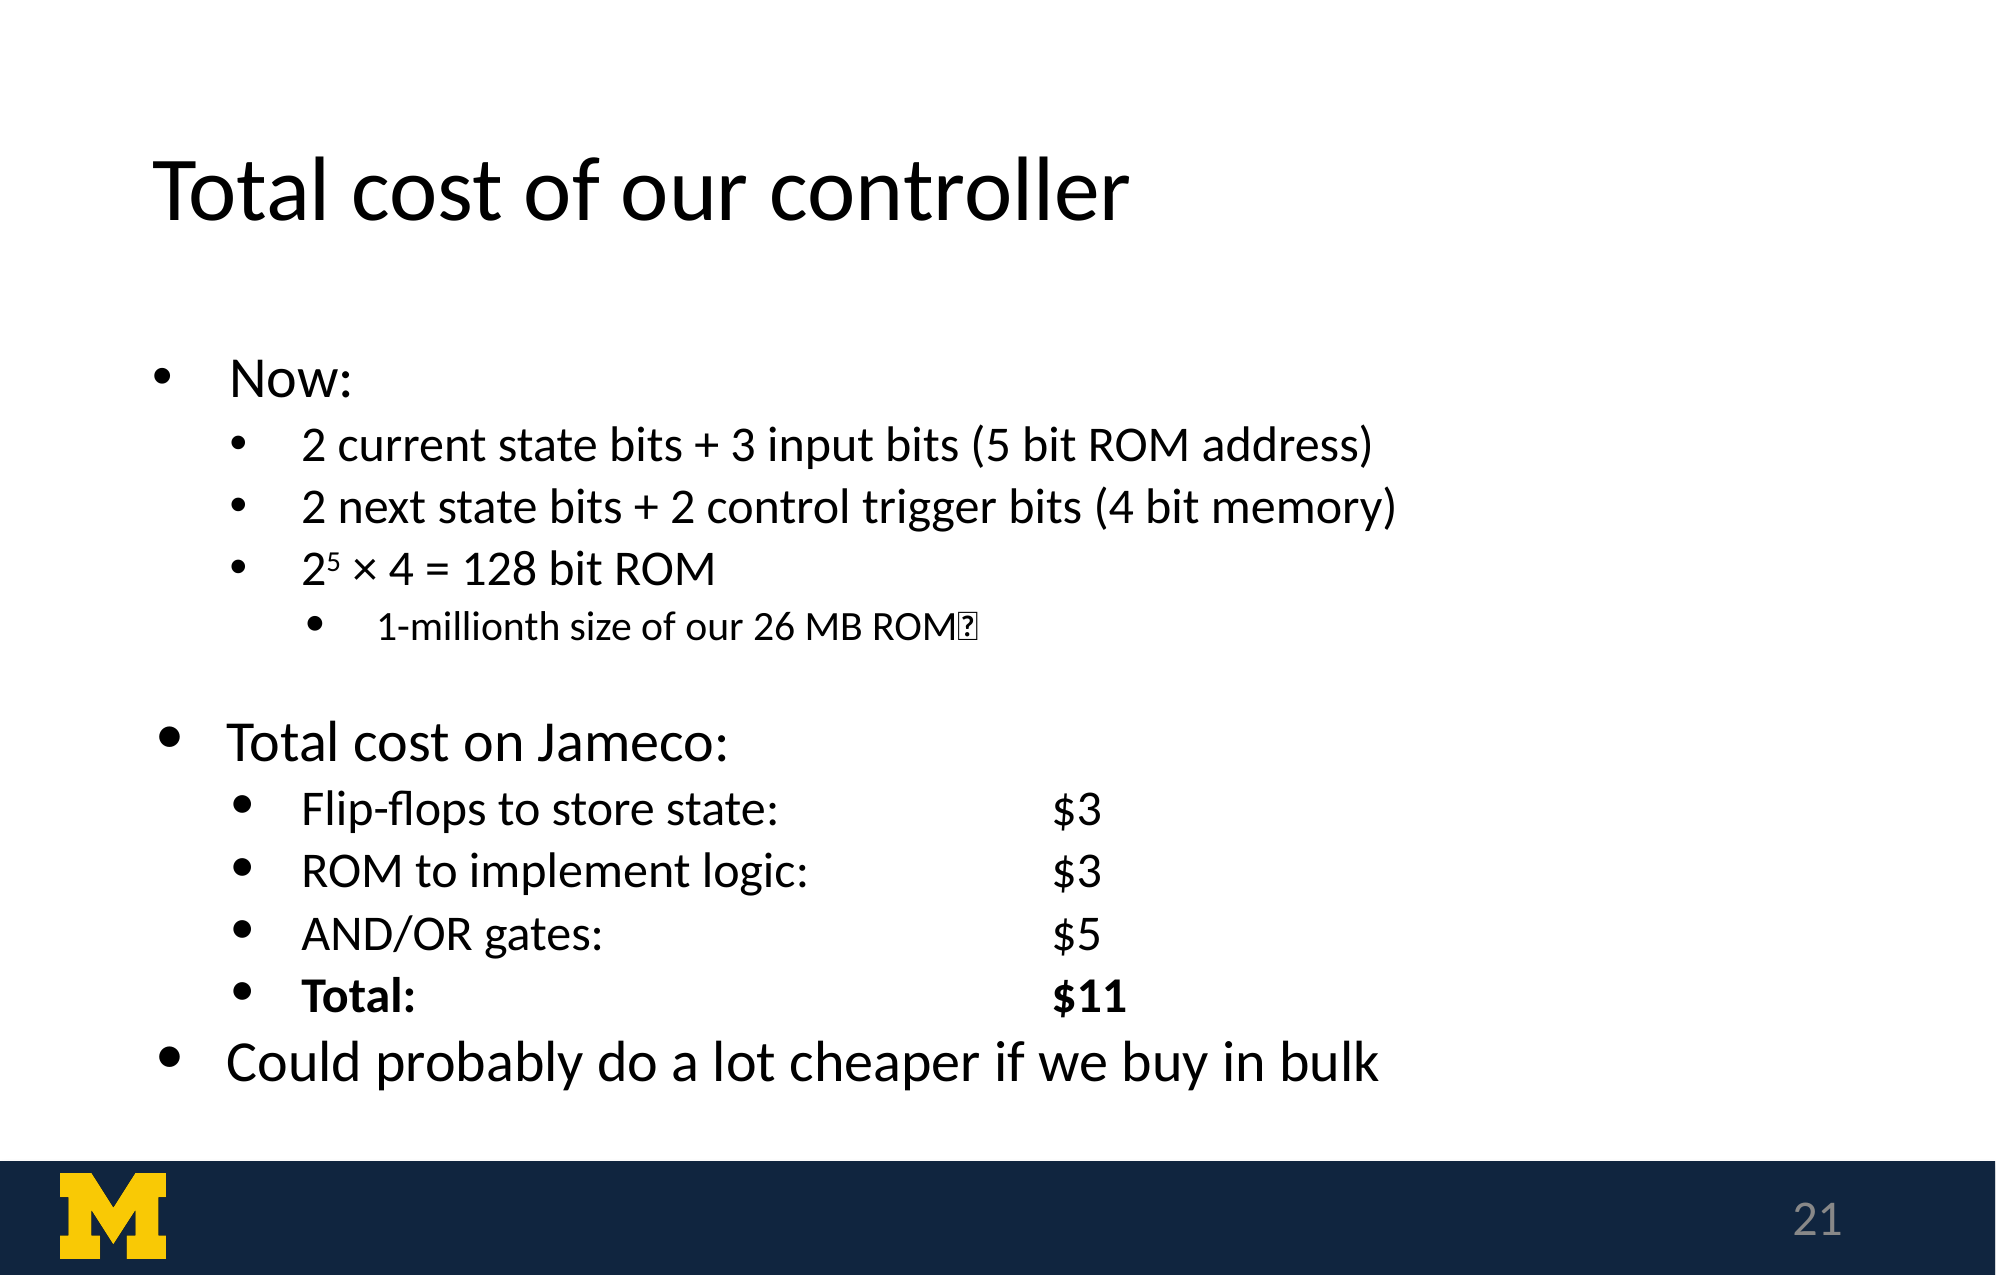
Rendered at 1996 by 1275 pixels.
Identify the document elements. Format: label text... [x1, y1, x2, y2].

slide_number ‹#› [1408, 1181, 1858, 1250]
list Now: 2 current state bits + 3 input bits (5 bit ROM address) 2 next state bits + 2 control trigger bits (4 bit memory) 25 × 4 = 128 bit ROM 1-millionth size of our 26 MB ROM😬 Total cost on Jameco: Flip-flops to store state: $3 ROM to implement logic: $3 AND/OR gates: $5 Total: $11 Could probably do a lot cheaper if we buy in bulk [137, 339, 1858, 1149]
picture [60, 1173, 166, 1259]
title Total cost of our controller [137, 67, 1858, 315]
